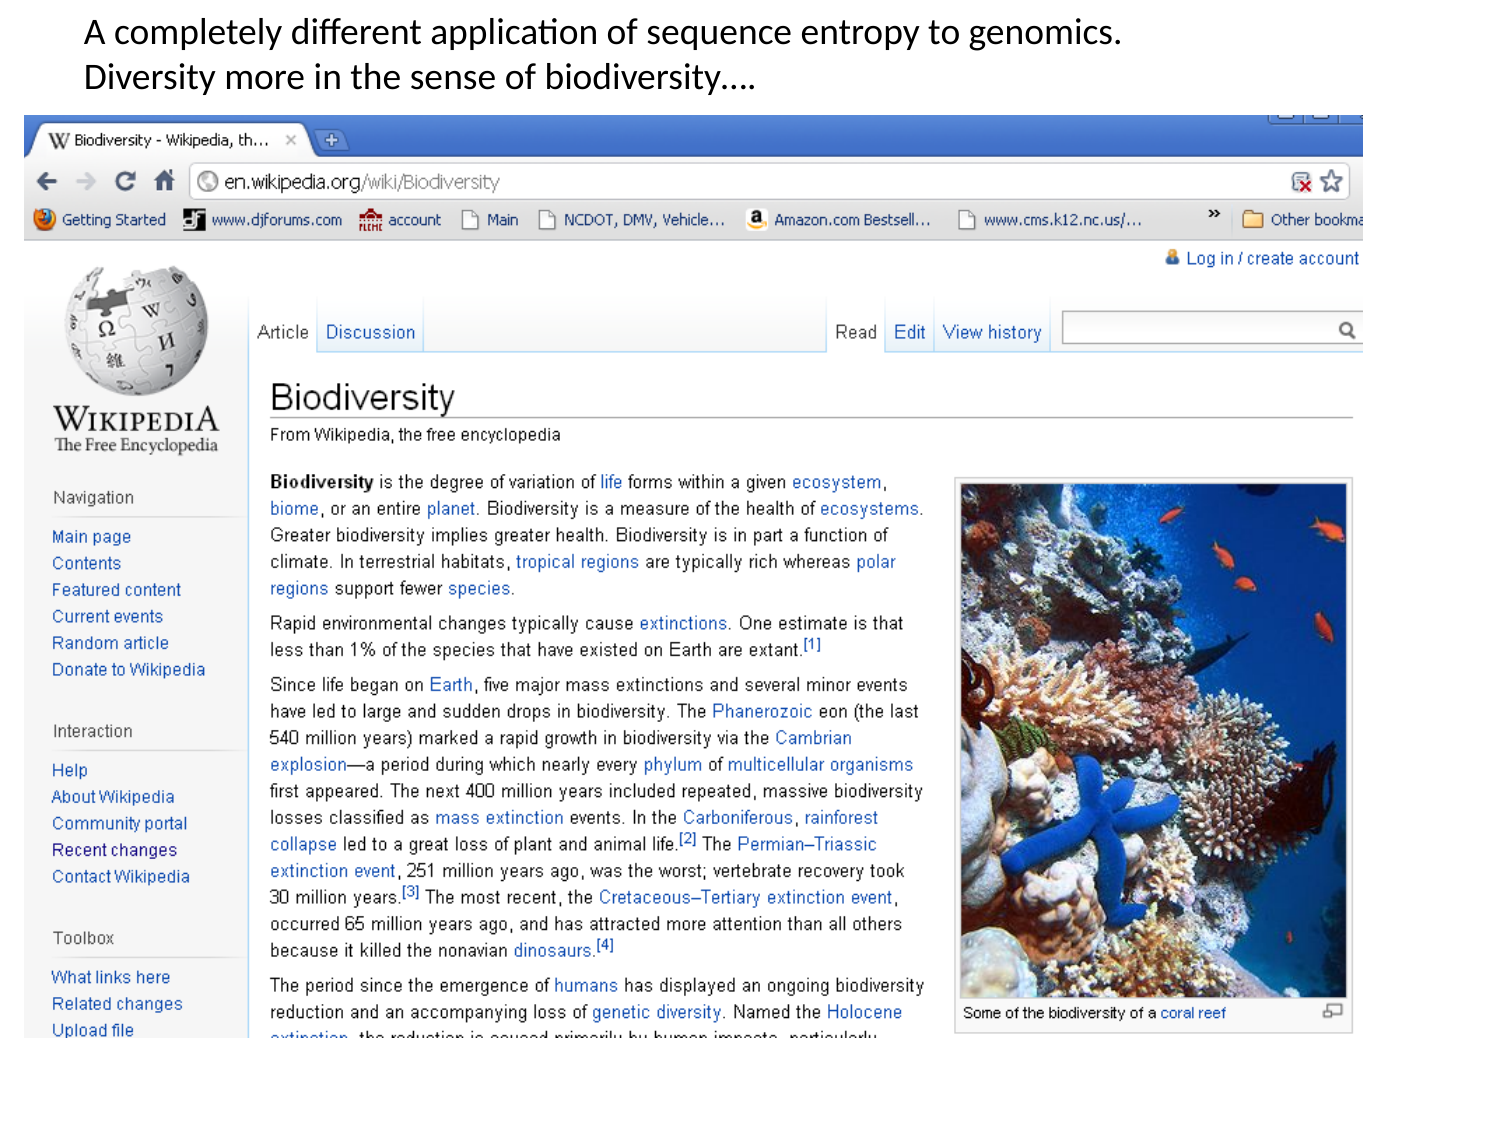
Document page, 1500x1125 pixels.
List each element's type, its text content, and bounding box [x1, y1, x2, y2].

text_box A completely different application of sequence entropy to genomics. Diversity more in the sense of biodiversity…. [69, 0, 1139, 105]
picture [24, 114, 1363, 1038]
